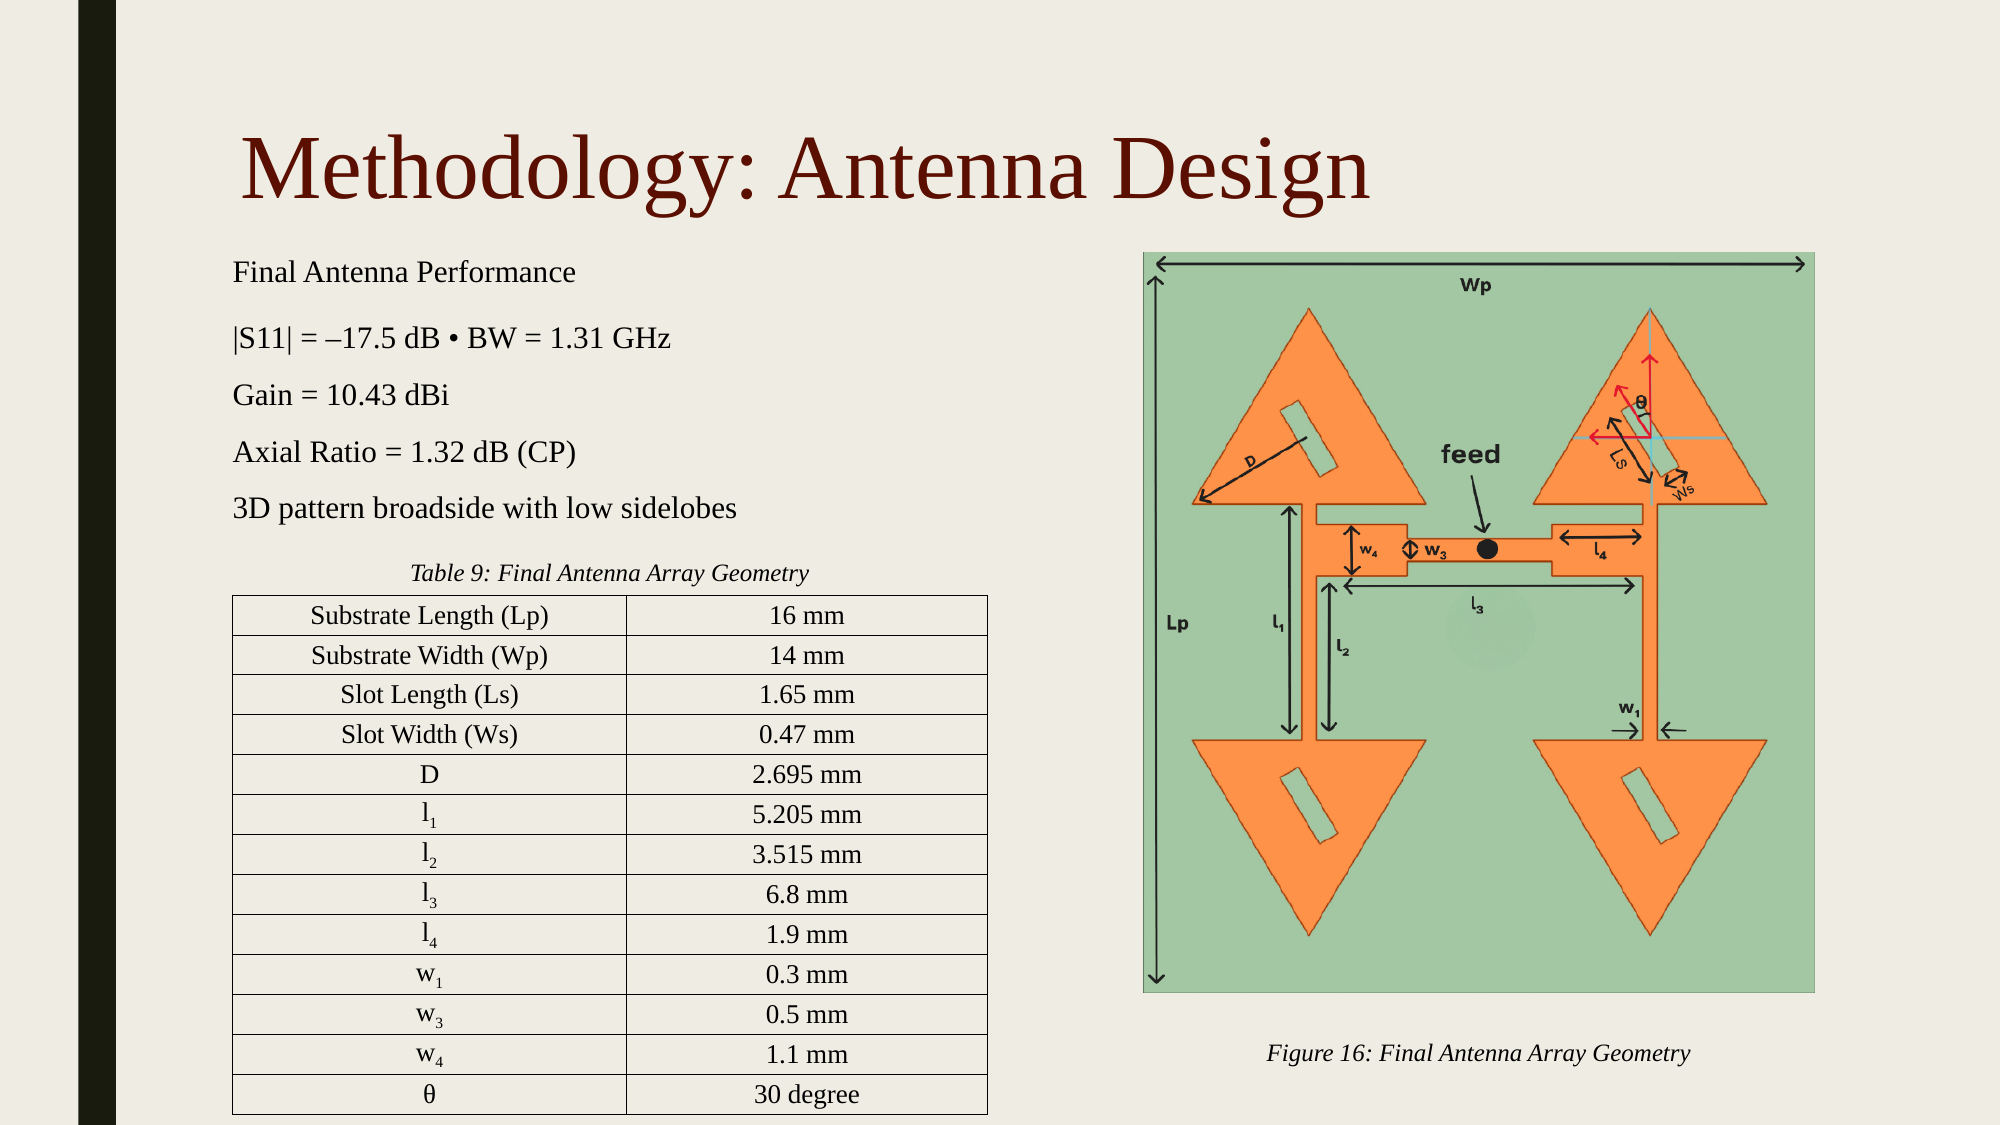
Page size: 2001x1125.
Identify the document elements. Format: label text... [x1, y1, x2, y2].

table_cell 1.1 mm [627, 1035, 987, 1074]
text_box Final Antenna Performance [225, 241, 1287, 297]
text_box Table 9: Final Antenna Array Geometry [232, 539, 988, 650]
table_cell 6.8 mm [627, 875, 987, 914]
table_cell D [233, 755, 626, 794]
text_box |S11| = –17.5 dB • BW = 1.31 GHz Gain = 10.43 dBi Axial Ratio = 1.32 dB (CP) 3D pattern broadside with low sidelobes [225, 307, 782, 533]
table_cell 3.515 mm [627, 835, 987, 874]
table_cell 2.695 mm [627, 755, 987, 794]
table_cell 1.9 mm [627, 915, 987, 954]
table_cell 5.205 mm [627, 795, 987, 834]
table_cell w3 [233, 995, 626, 1034]
table_cell Slot Width (Ws) [233, 715, 626, 754]
table_cell 30 degree [627, 1075, 987, 1114]
table_cell l3 [233, 875, 626, 914]
title Methodology: Antenna Design [225, 112, 1800, 251]
table_cell 0.47 mm [627, 715, 987, 754]
table_cell 1.65 mm [627, 675, 987, 714]
table_cell Slot Length (Ls) [233, 675, 626, 714]
table_cell w4 [233, 1035, 626, 1074]
table_cell l4 [233, 915, 626, 954]
table_cell w1 [233, 955, 626, 994]
picture [1143, 252, 1815, 993]
title Methodology: Antenna Design [225, 297, 1137, 357]
table_cell l2 [233, 835, 626, 874]
table_cell 0.3 mm [627, 955, 987, 994]
table_cell Substrate Width (Wp) [233, 650, 626, 674]
table_cell l1 [233, 795, 626, 834]
text_box Figure 16: Final Antenna Array Geometry [1143, 1019, 1815, 1125]
table_cell θ [233, 1075, 626, 1114]
table_cell 0.5 mm [627, 995, 987, 1034]
table_cell 14 mm [627, 650, 987, 674]
